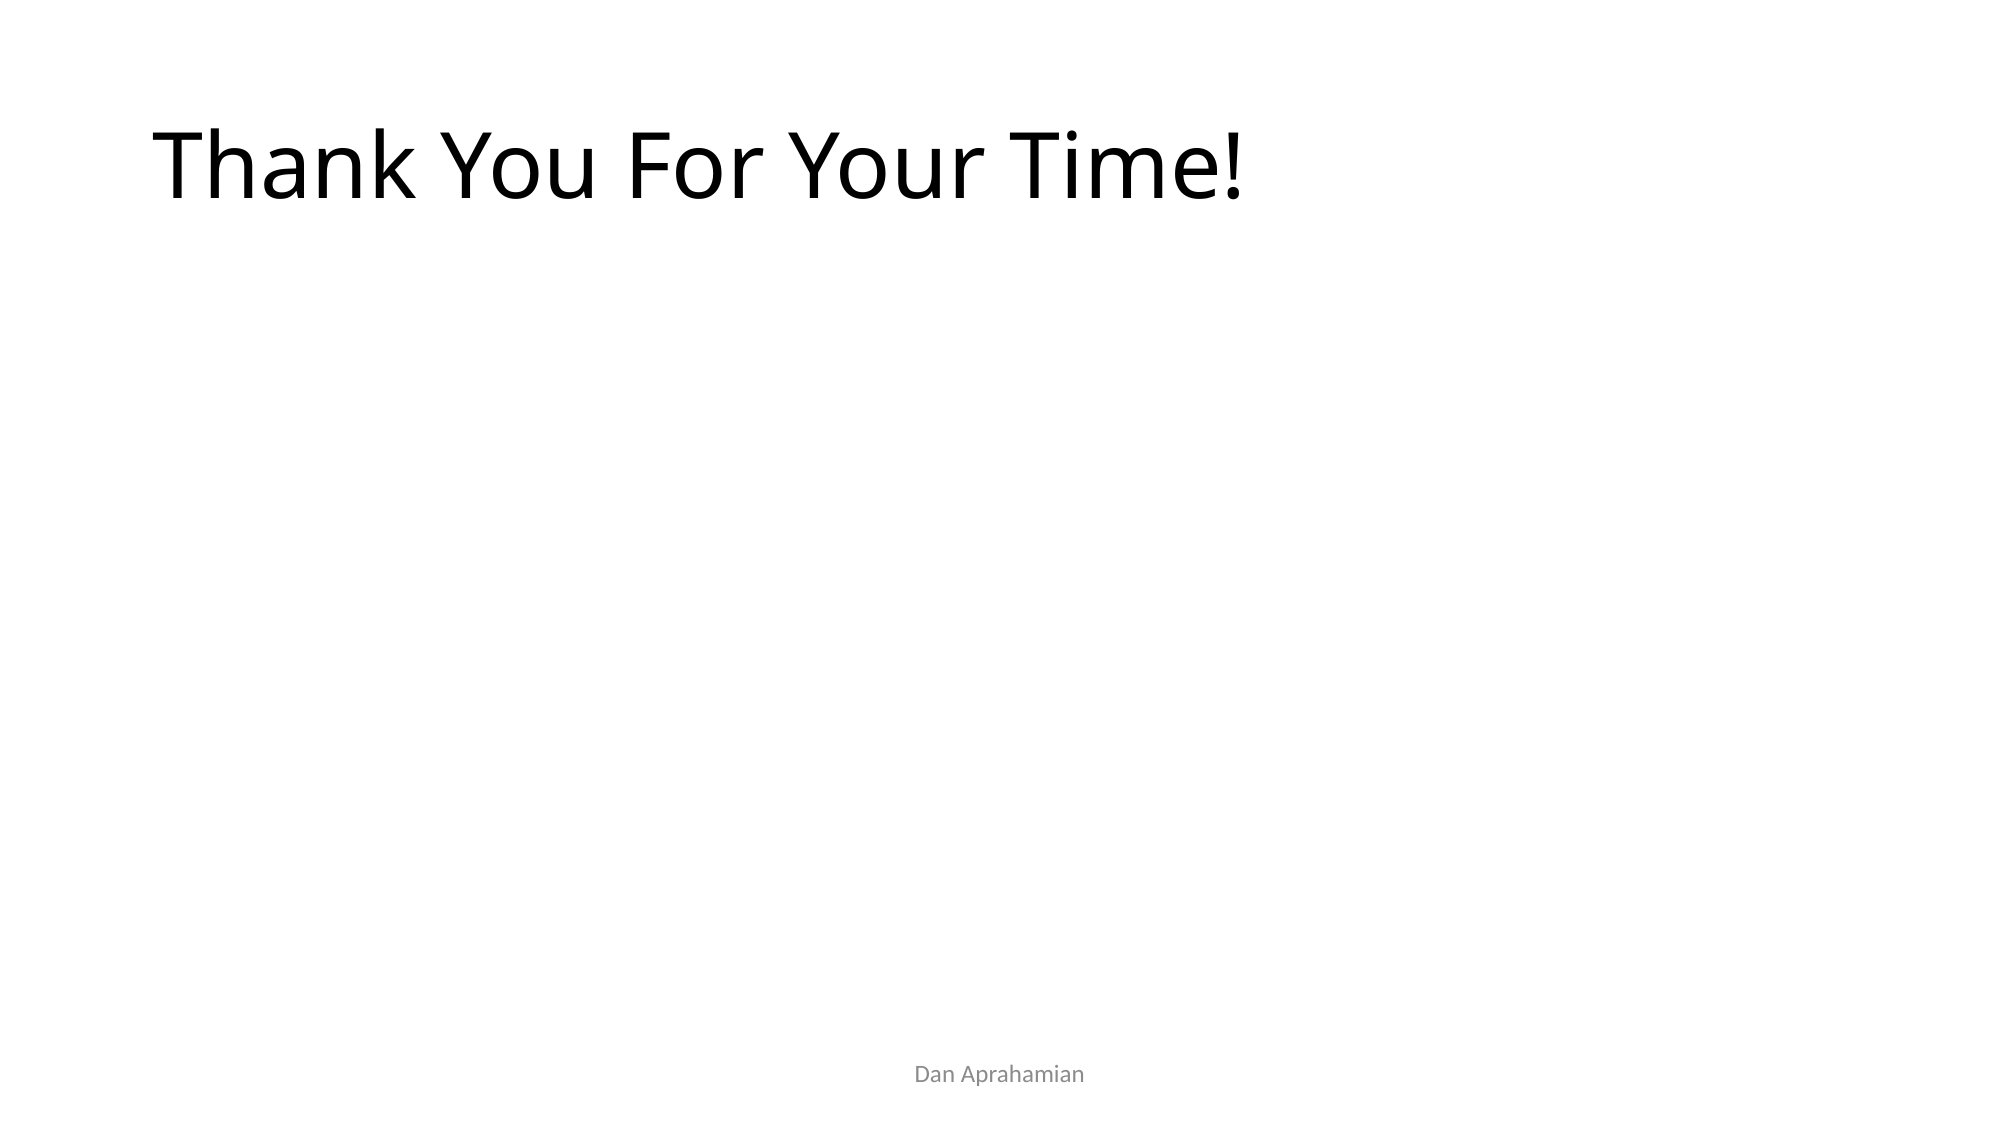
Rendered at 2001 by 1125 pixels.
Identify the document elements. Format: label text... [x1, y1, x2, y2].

title Thank You For Your Time! [137, 59, 1863, 278]
footer Dan Aprahamian [662, 1042, 1338, 1103]
